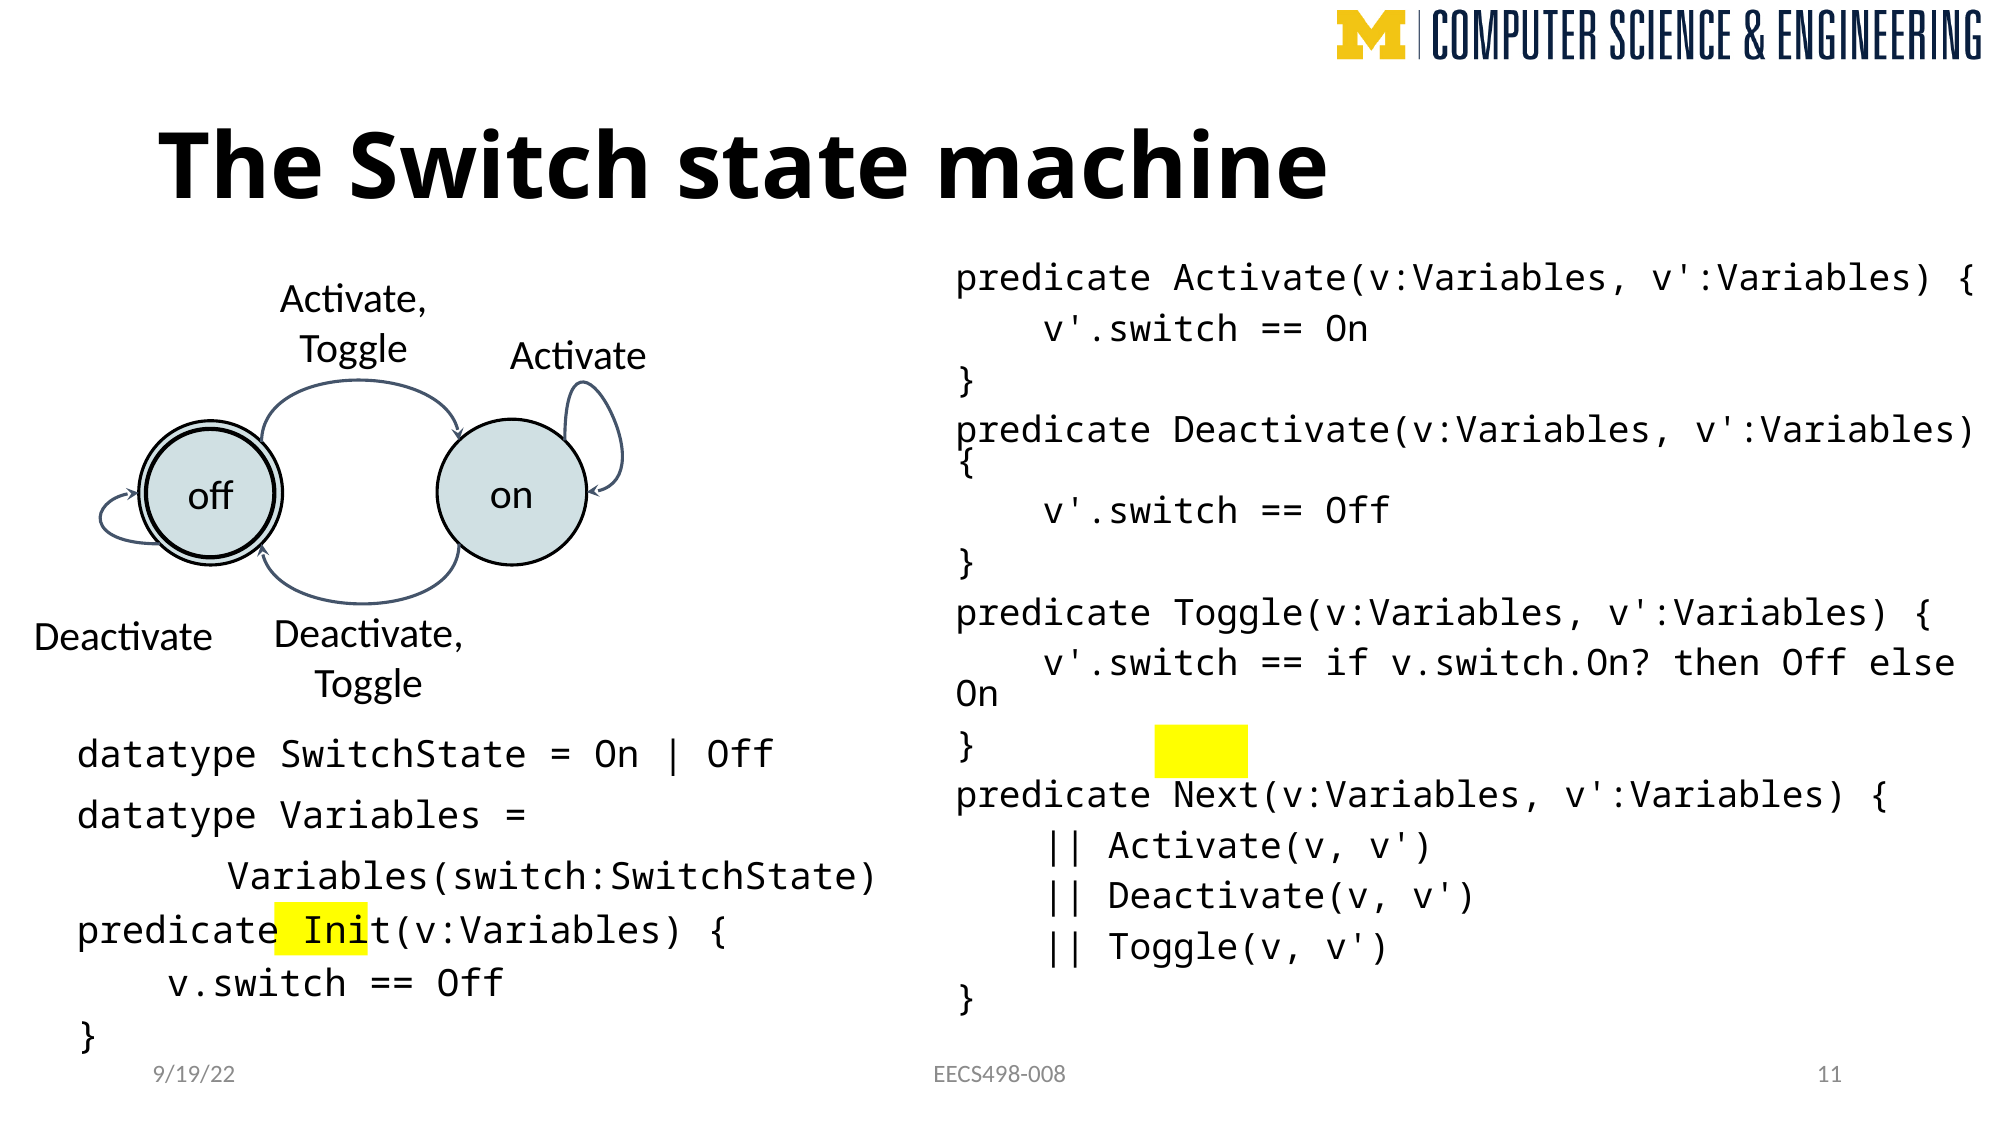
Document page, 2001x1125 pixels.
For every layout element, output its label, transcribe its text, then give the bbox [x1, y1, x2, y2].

picture [1337, 9, 1981, 60]
footer EECS498-008 [662, 1042, 1338, 1103]
text_box datatype SwitchState = On | Off datatype Variables = Variables(switch:SwitchState) predicate Init(v:Variables) { v.switch == Off } [61, 727, 1272, 1067]
title The Switch state machine [137, 59, 1863, 278]
list predicate Activate(v:Variables, v':Variables) { v'.switch == On } predicate Deactivate(v:Variables, v':Variables) { v'.switch == Off } predicate Toggle(v:Variables, v':Variables) { v'.switch == if v.switch.On? then Off else On } predicate Next(v:Variables, v':Variables) { || Activate(v, v') || Deactivate(v, v') || Toggle(v, v') } [940, 258, 2000, 1043]
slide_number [137, 1042, 588, 1103]
slide_number 11 [1412, 1042, 1863, 1103]
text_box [0, 251, 672, 727]
